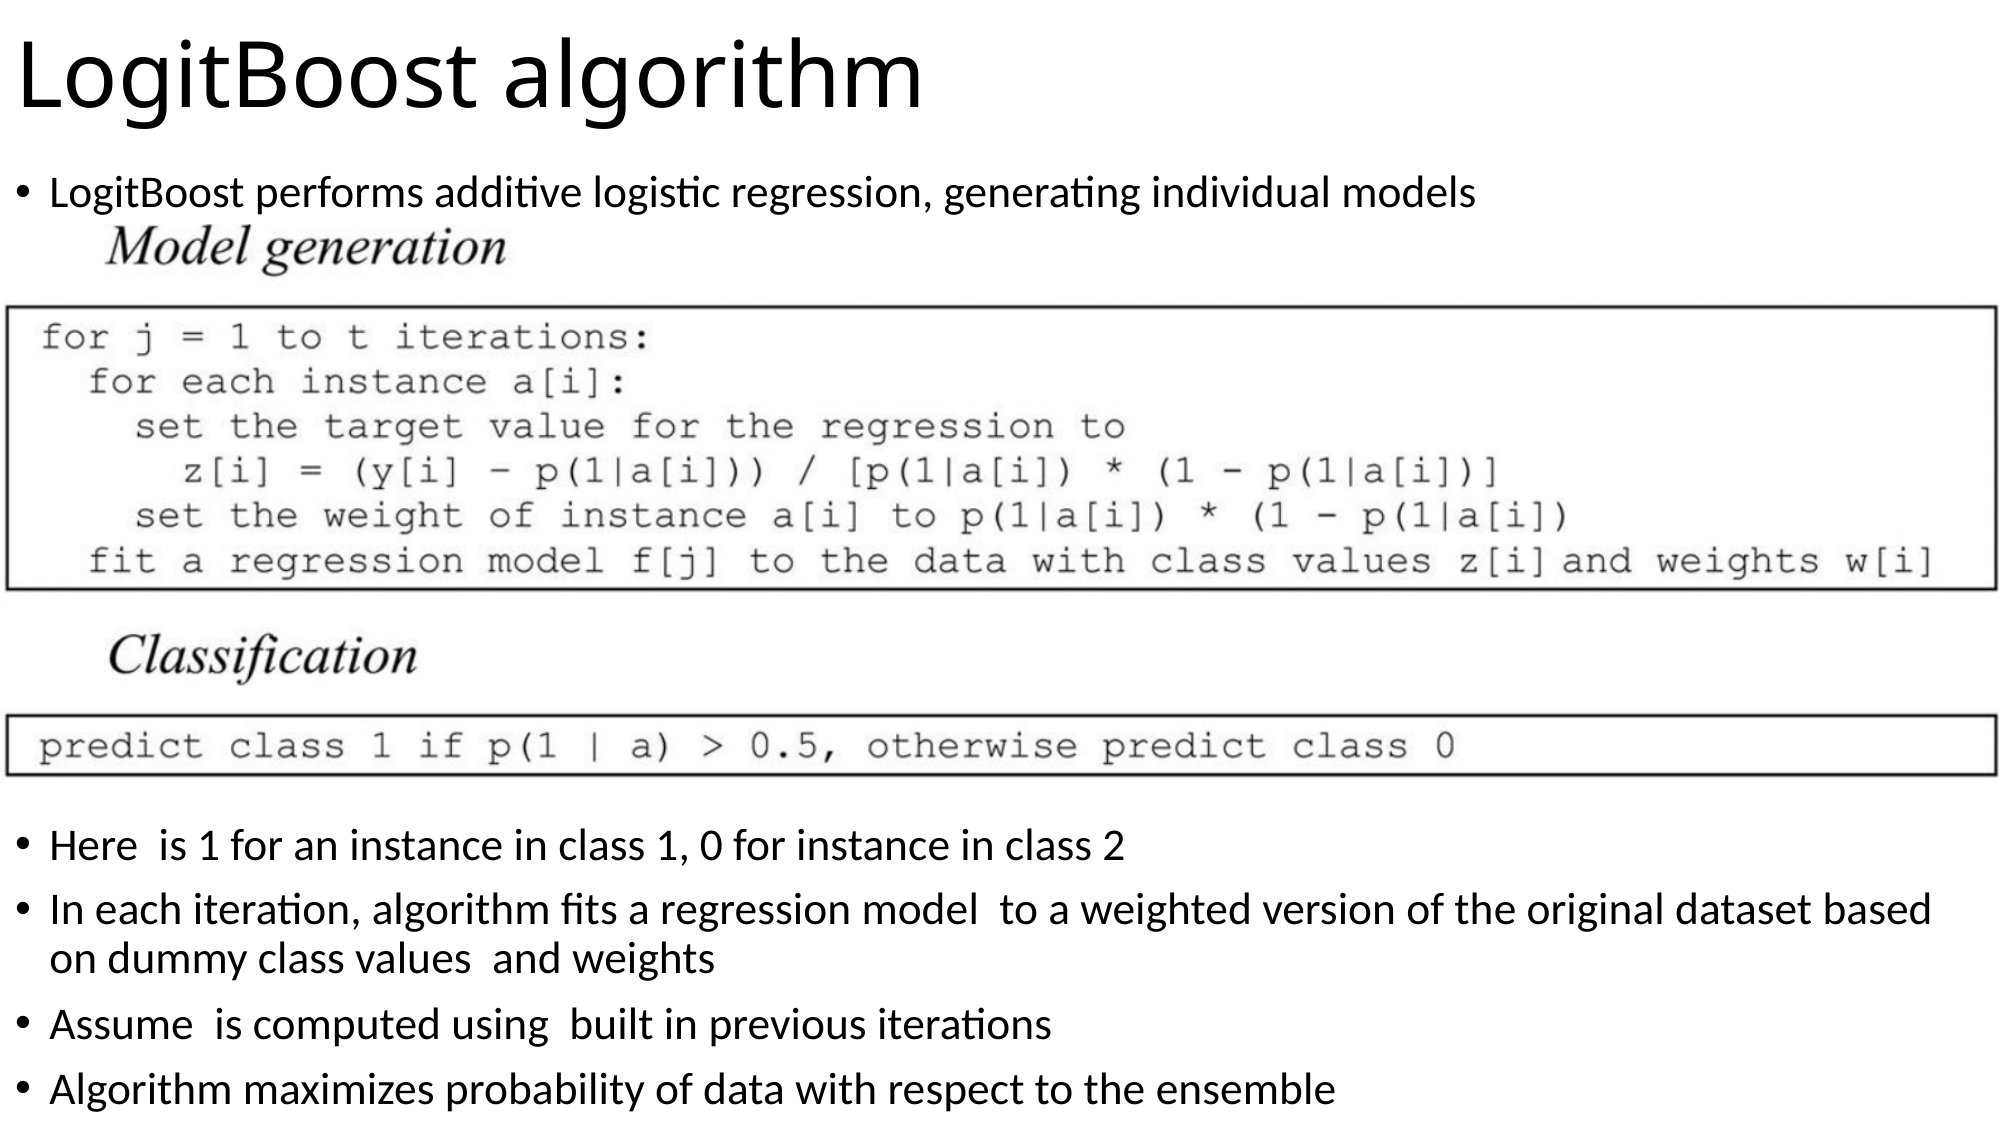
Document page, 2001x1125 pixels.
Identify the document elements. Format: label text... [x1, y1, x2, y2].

picture [0, 224, 2000, 780]
title LogitBoost algorithm [0, 0, 2000, 156]
